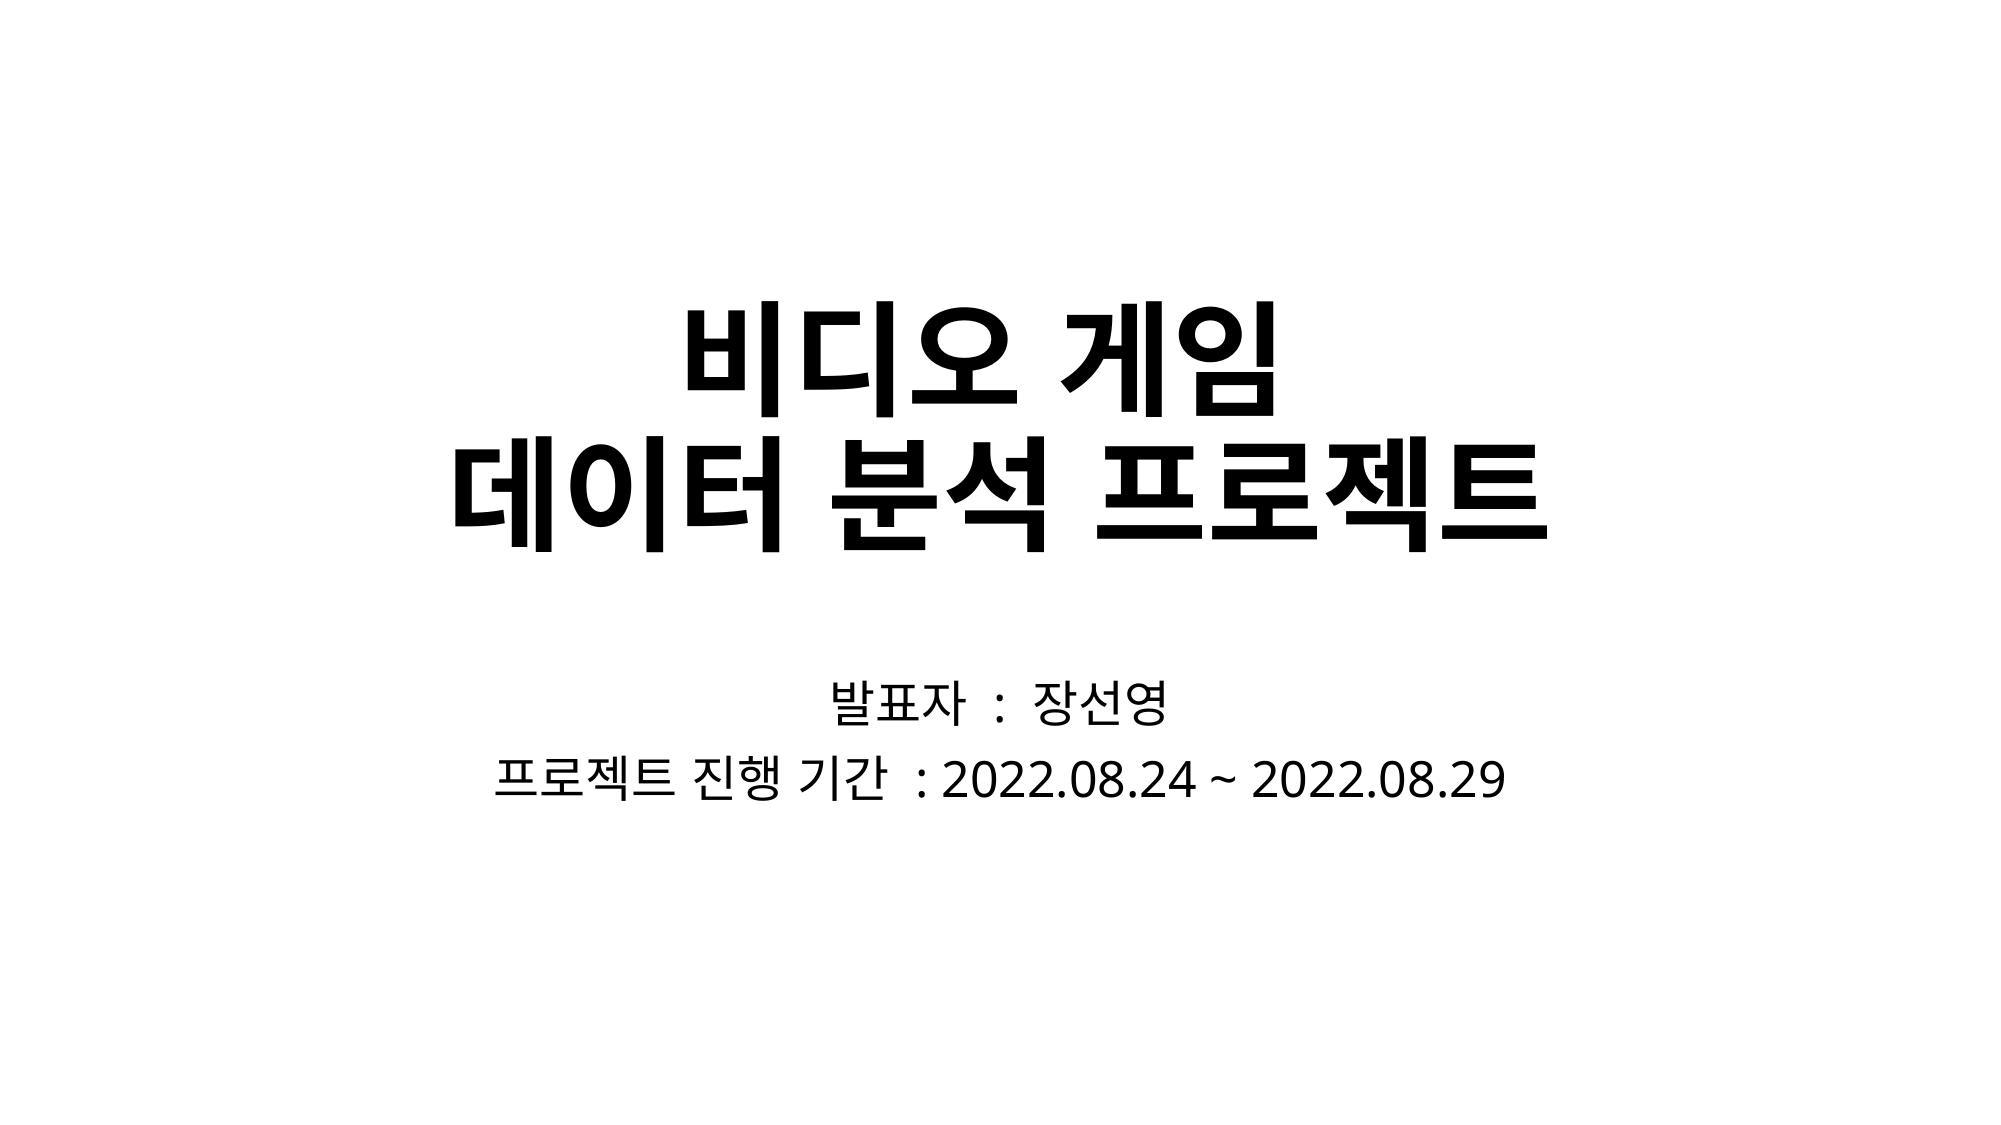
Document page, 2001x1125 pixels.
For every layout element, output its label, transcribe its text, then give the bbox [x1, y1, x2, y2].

title 비디오 게임 데이터 분석 프로젝트 [249, 184, 1750, 576]
subtitle 발표자 : 장선영 프로젝트 진행 기간 : 2022.08.24 ~ 2022.08.29 [249, 590, 1750, 863]
